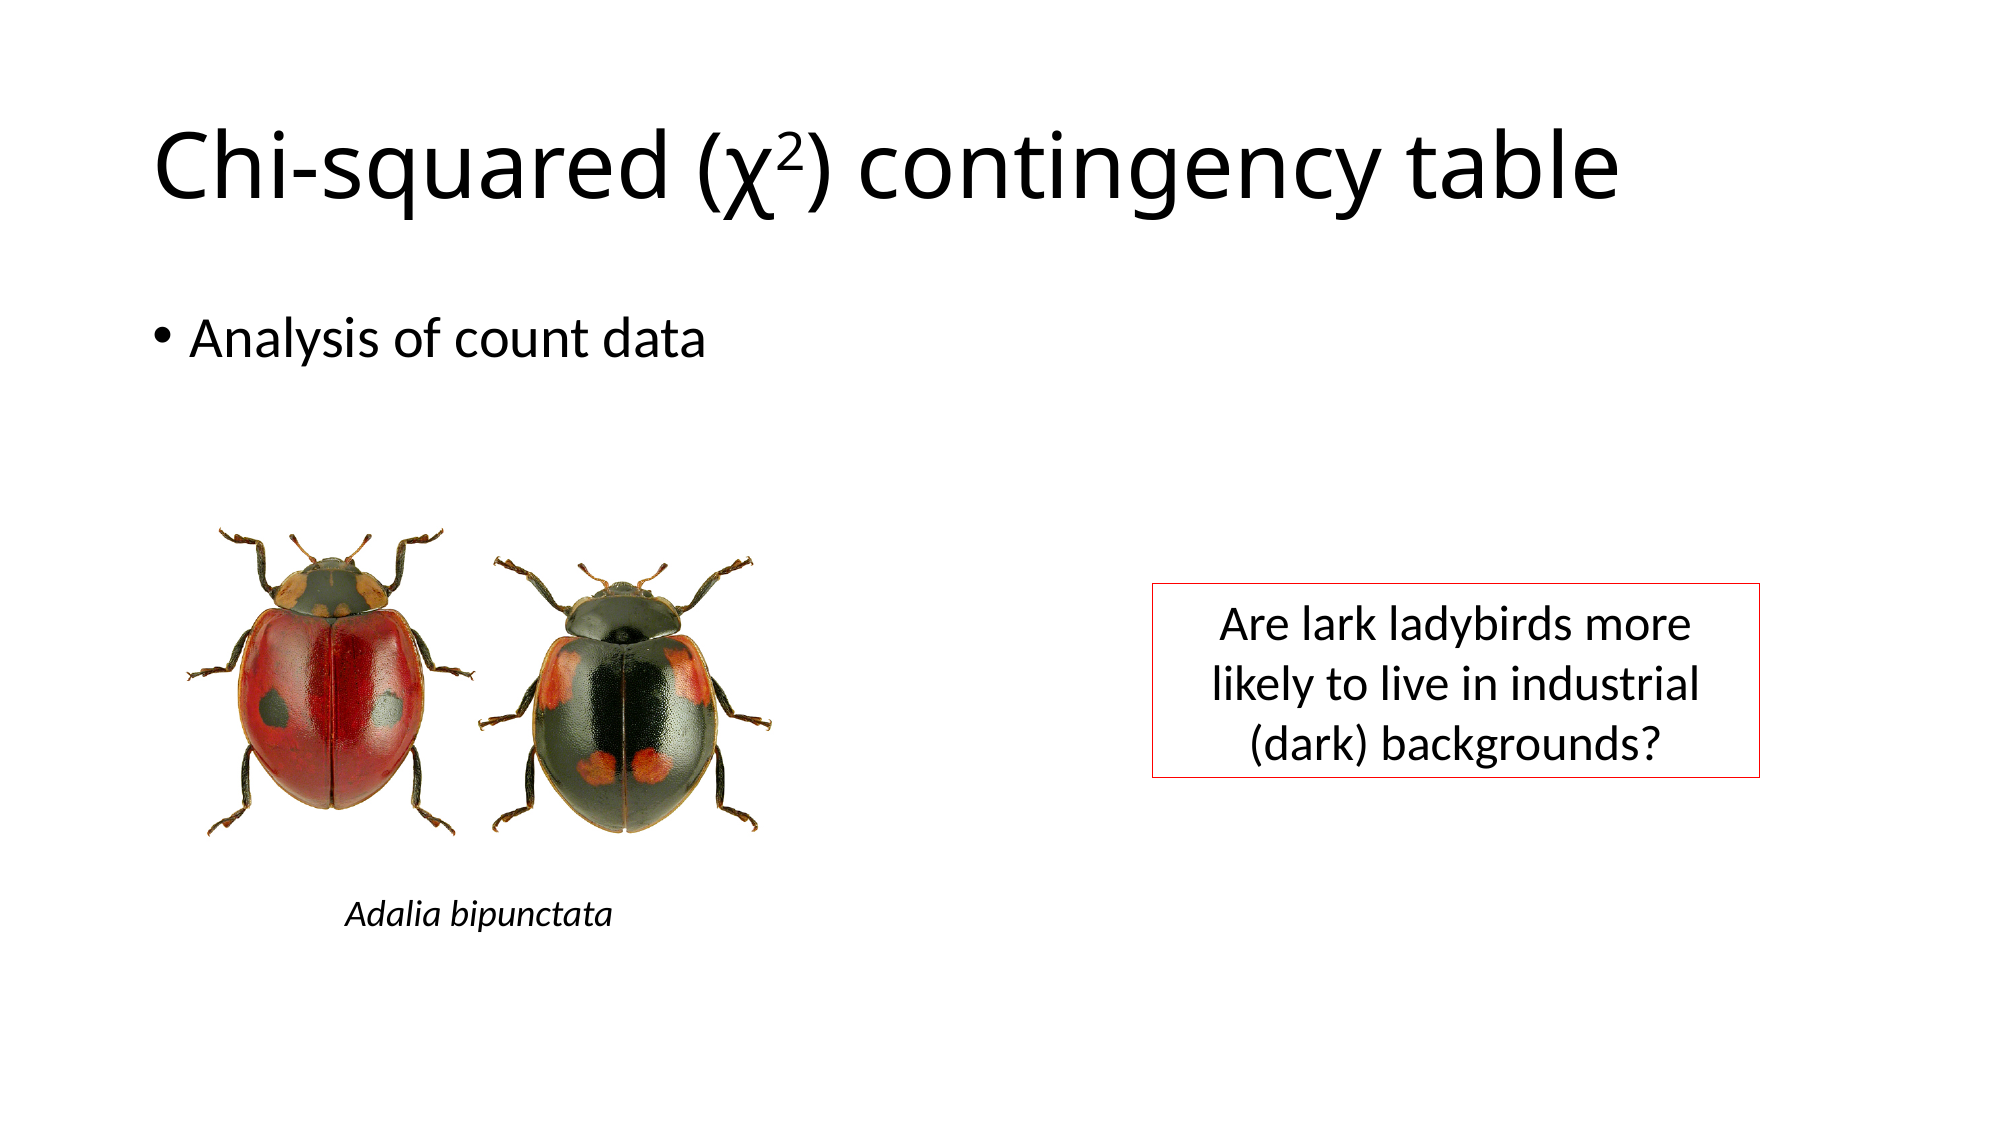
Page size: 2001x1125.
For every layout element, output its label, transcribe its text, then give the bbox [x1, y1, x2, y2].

list Analysis of count data [137, 299, 800, 1014]
text_box Are lark ladybirds more likely to live in industrial (dark) backgrounds? [1152, 583, 1760, 778]
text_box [178, 520, 780, 943]
title Chi-squared (χ2) contingency table [137, 59, 1863, 278]
